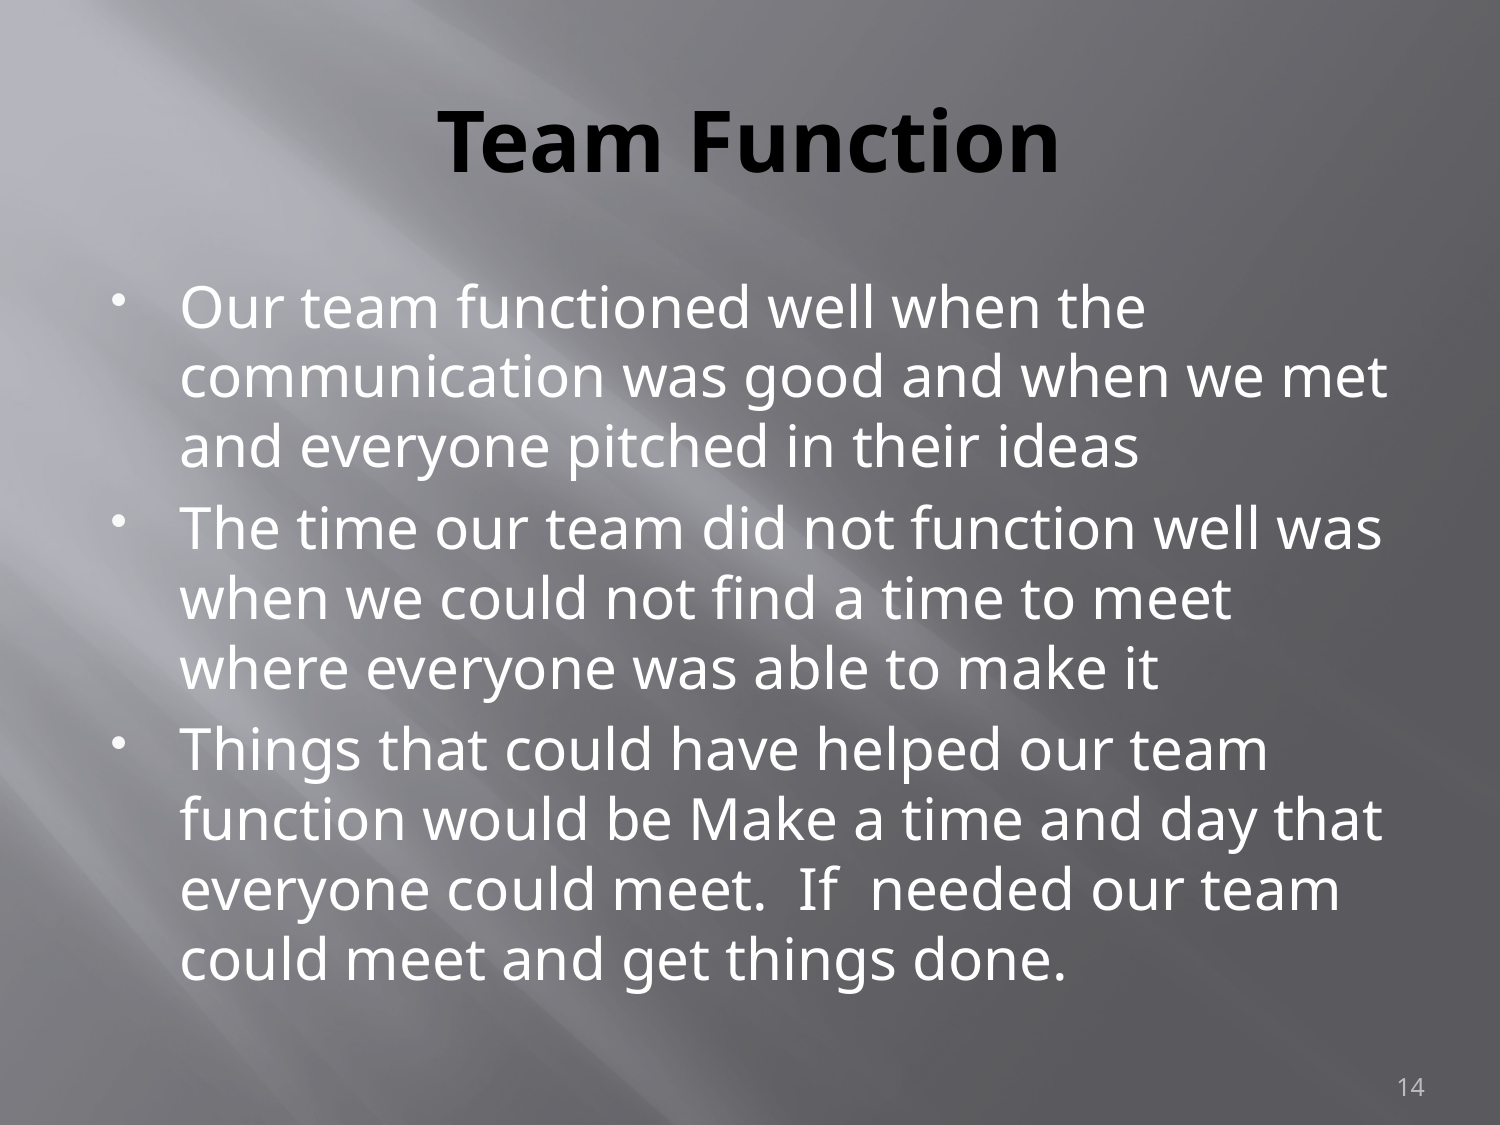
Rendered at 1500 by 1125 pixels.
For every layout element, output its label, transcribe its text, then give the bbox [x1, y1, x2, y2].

list Our team functioned well when the communication was good and when we met and everyone pitched in their ideas The time our team did not function well was when we could not find a time to meet where everyone was able to make it Things that could have helped our team function would be Make a time and day that everyone could meet. If needed our team could meet and get things done. [75, 262, 1425, 1035]
slide_number 14 [1299, 1052, 1425, 1113]
title Team Function [75, 45, 1425, 233]
